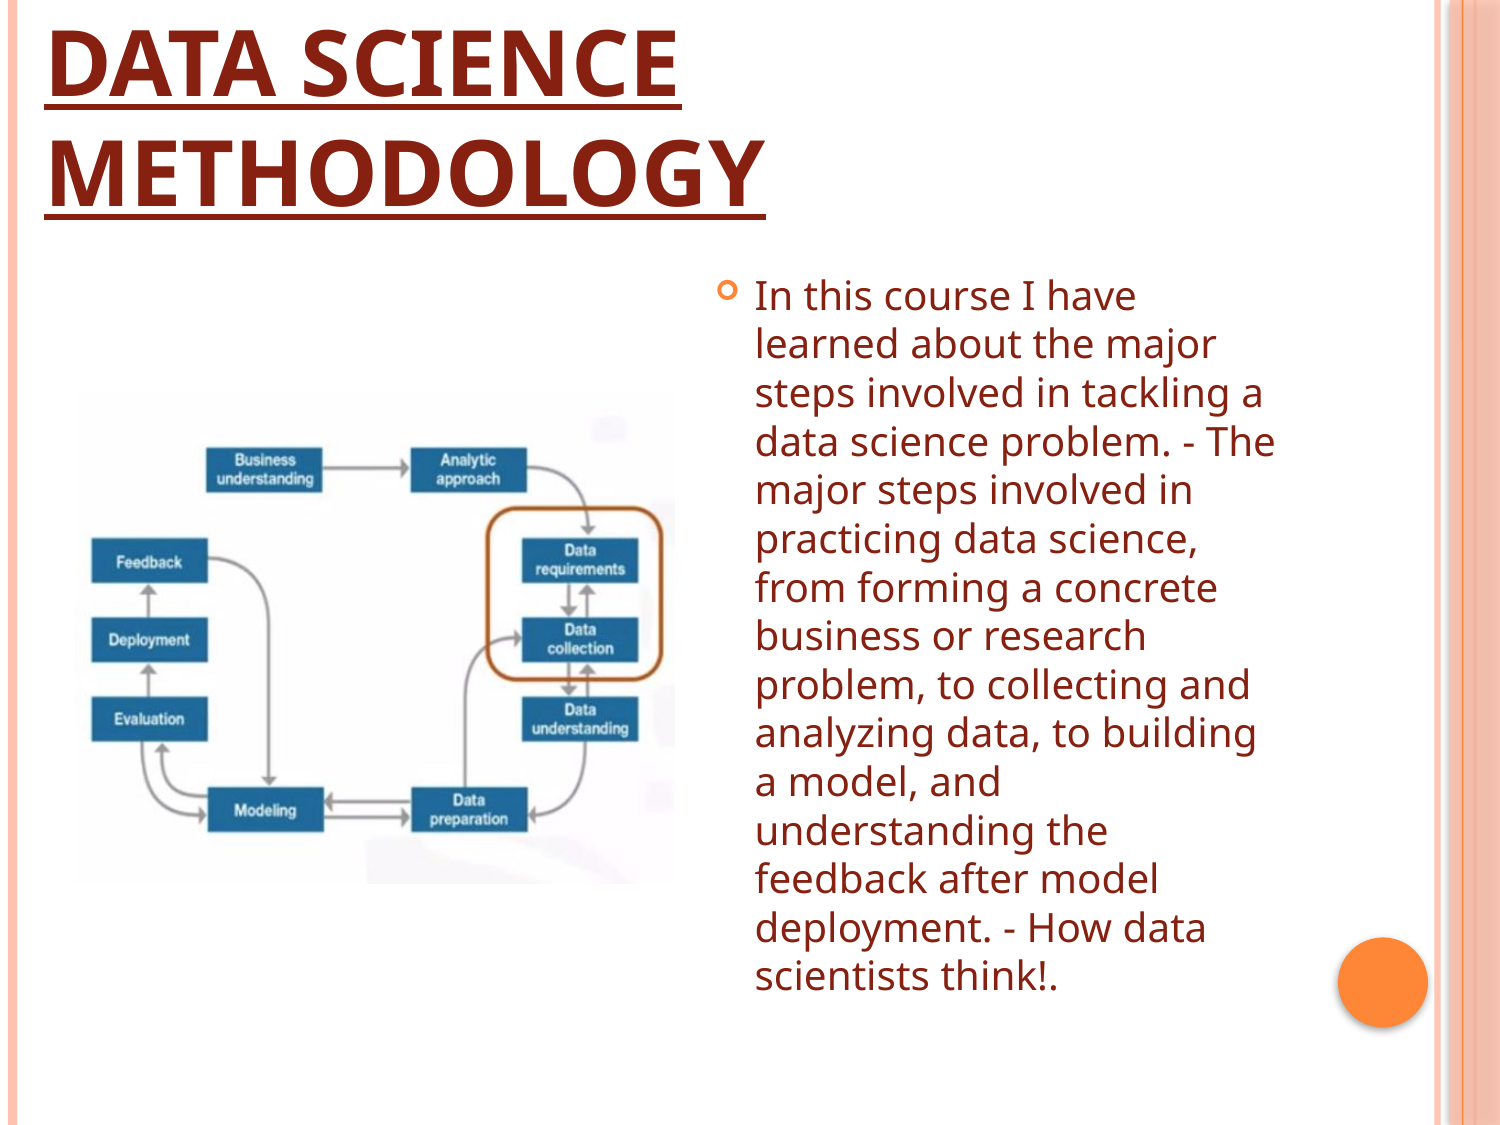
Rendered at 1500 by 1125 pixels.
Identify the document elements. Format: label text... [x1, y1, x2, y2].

list In this course I have learned about the major steps involved in tackling a data science problem. - The major steps involved in practicing data science, from forming a concrete business or research problem, to collecting and analyzing data, to building a model, and understanding the feedback after model deployment. - How data scientists think!. [700, 262, 1301, 1013]
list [74, 390, 676, 884]
title Data Science Methodology [29, 45, 1412, 233]
